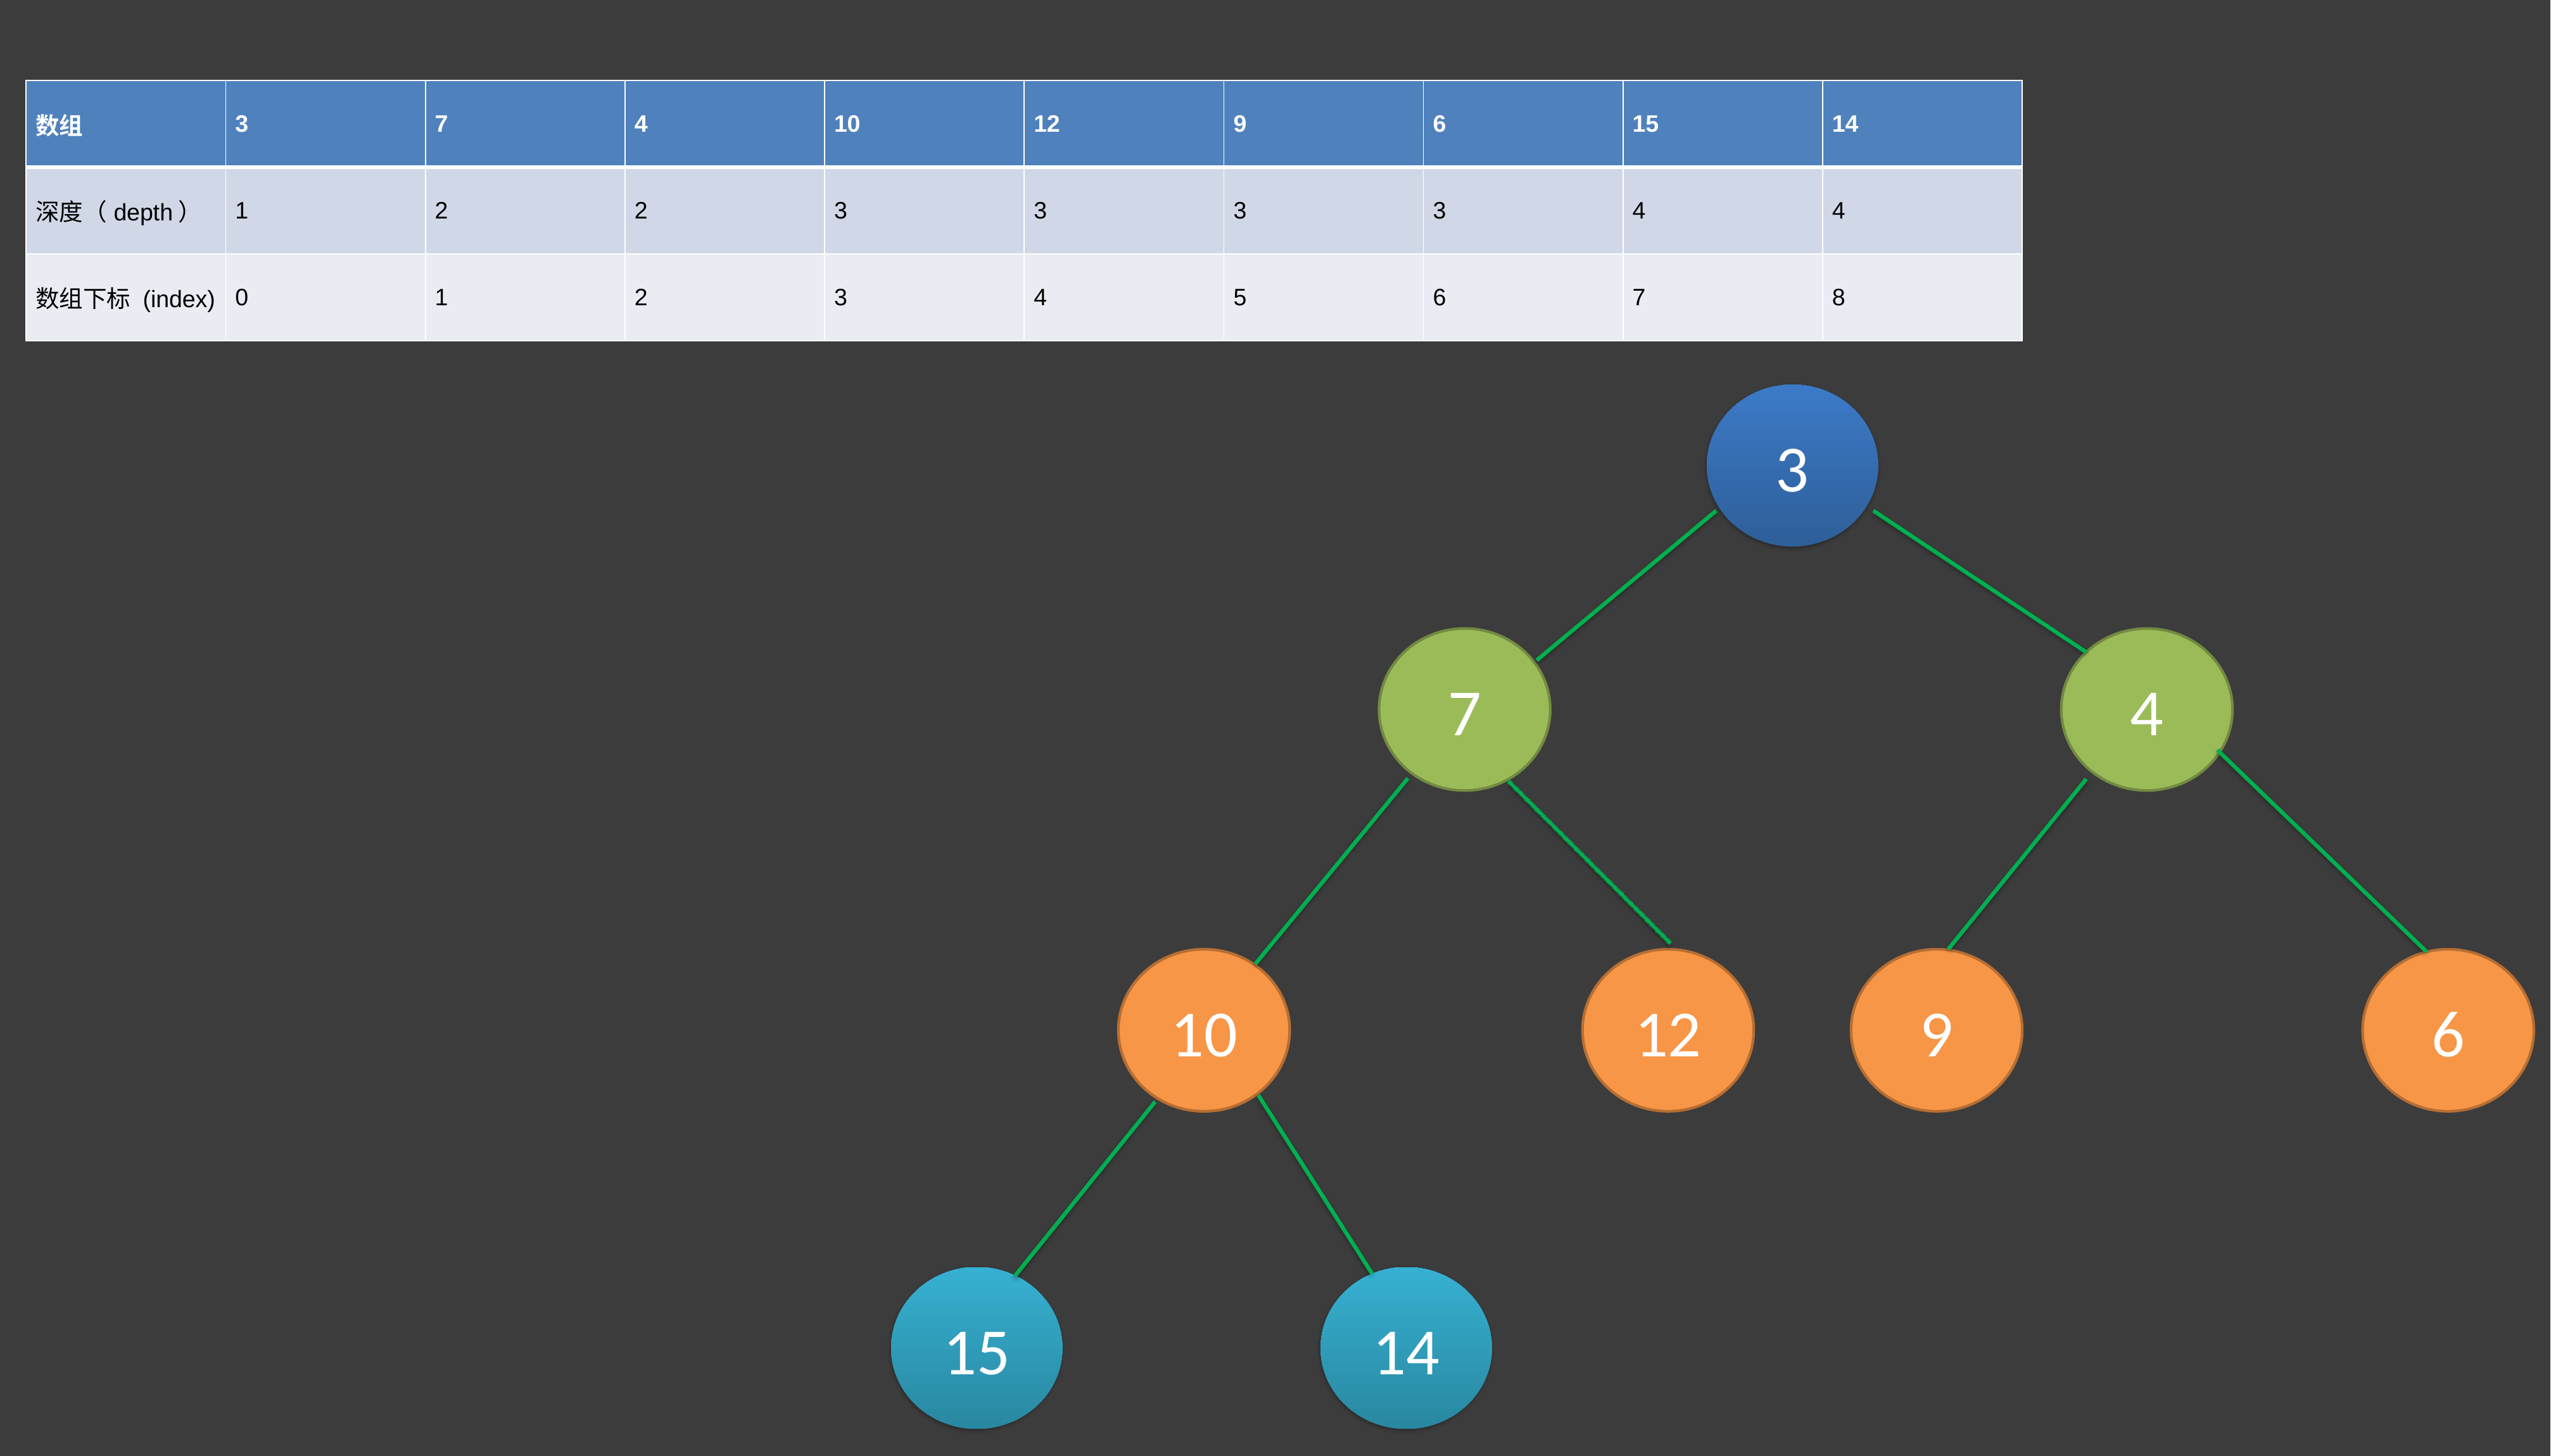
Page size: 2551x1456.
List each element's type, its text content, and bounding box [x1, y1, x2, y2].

table_cell 数组下标 (index) [27, 255, 225, 340]
table_cell 2 [626, 169, 824, 253]
table_header 10 [825, 81, 1023, 165]
table_cell 7 [1624, 255, 1822, 340]
table_cell 0 [226, 255, 425, 340]
table_header 数组 [27, 81, 225, 165]
table_header 3 [226, 81, 425, 165]
table_header 6 [1424, 81, 1623, 165]
table_header 14 [1823, 81, 2022, 165]
table_cell 3 [825, 169, 1023, 253]
table_cell 2 [626, 255, 824, 340]
table_header 9 [1224, 81, 1423, 165]
table_header 12 [1025, 81, 1224, 165]
table_cell 6 [1424, 255, 1623, 340]
table_cell 3 [1424, 169, 1623, 253]
table_cell 4 [1025, 255, 1224, 340]
table_header 15 [1624, 81, 1822, 165]
table_header 7 [426, 81, 624, 165]
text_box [890, 384, 2535, 1429]
table_cell 5 [1224, 255, 1423, 340]
table_cell 1 [226, 169, 425, 253]
table_cell 3 [1025, 169, 1224, 253]
table_header 4 [626, 81, 824, 165]
table_cell 3 [1224, 169, 1423, 253]
table_cell 1 [426, 255, 624, 340]
table_cell 2 [426, 169, 624, 253]
table_cell 4 [1823, 169, 2022, 253]
table_cell 4 [1624, 169, 1822, 253]
table_cell 深度（depth） [27, 169, 225, 253]
table_cell 3 [825, 255, 1023, 340]
table_cell 8 [1823, 255, 2022, 340]
